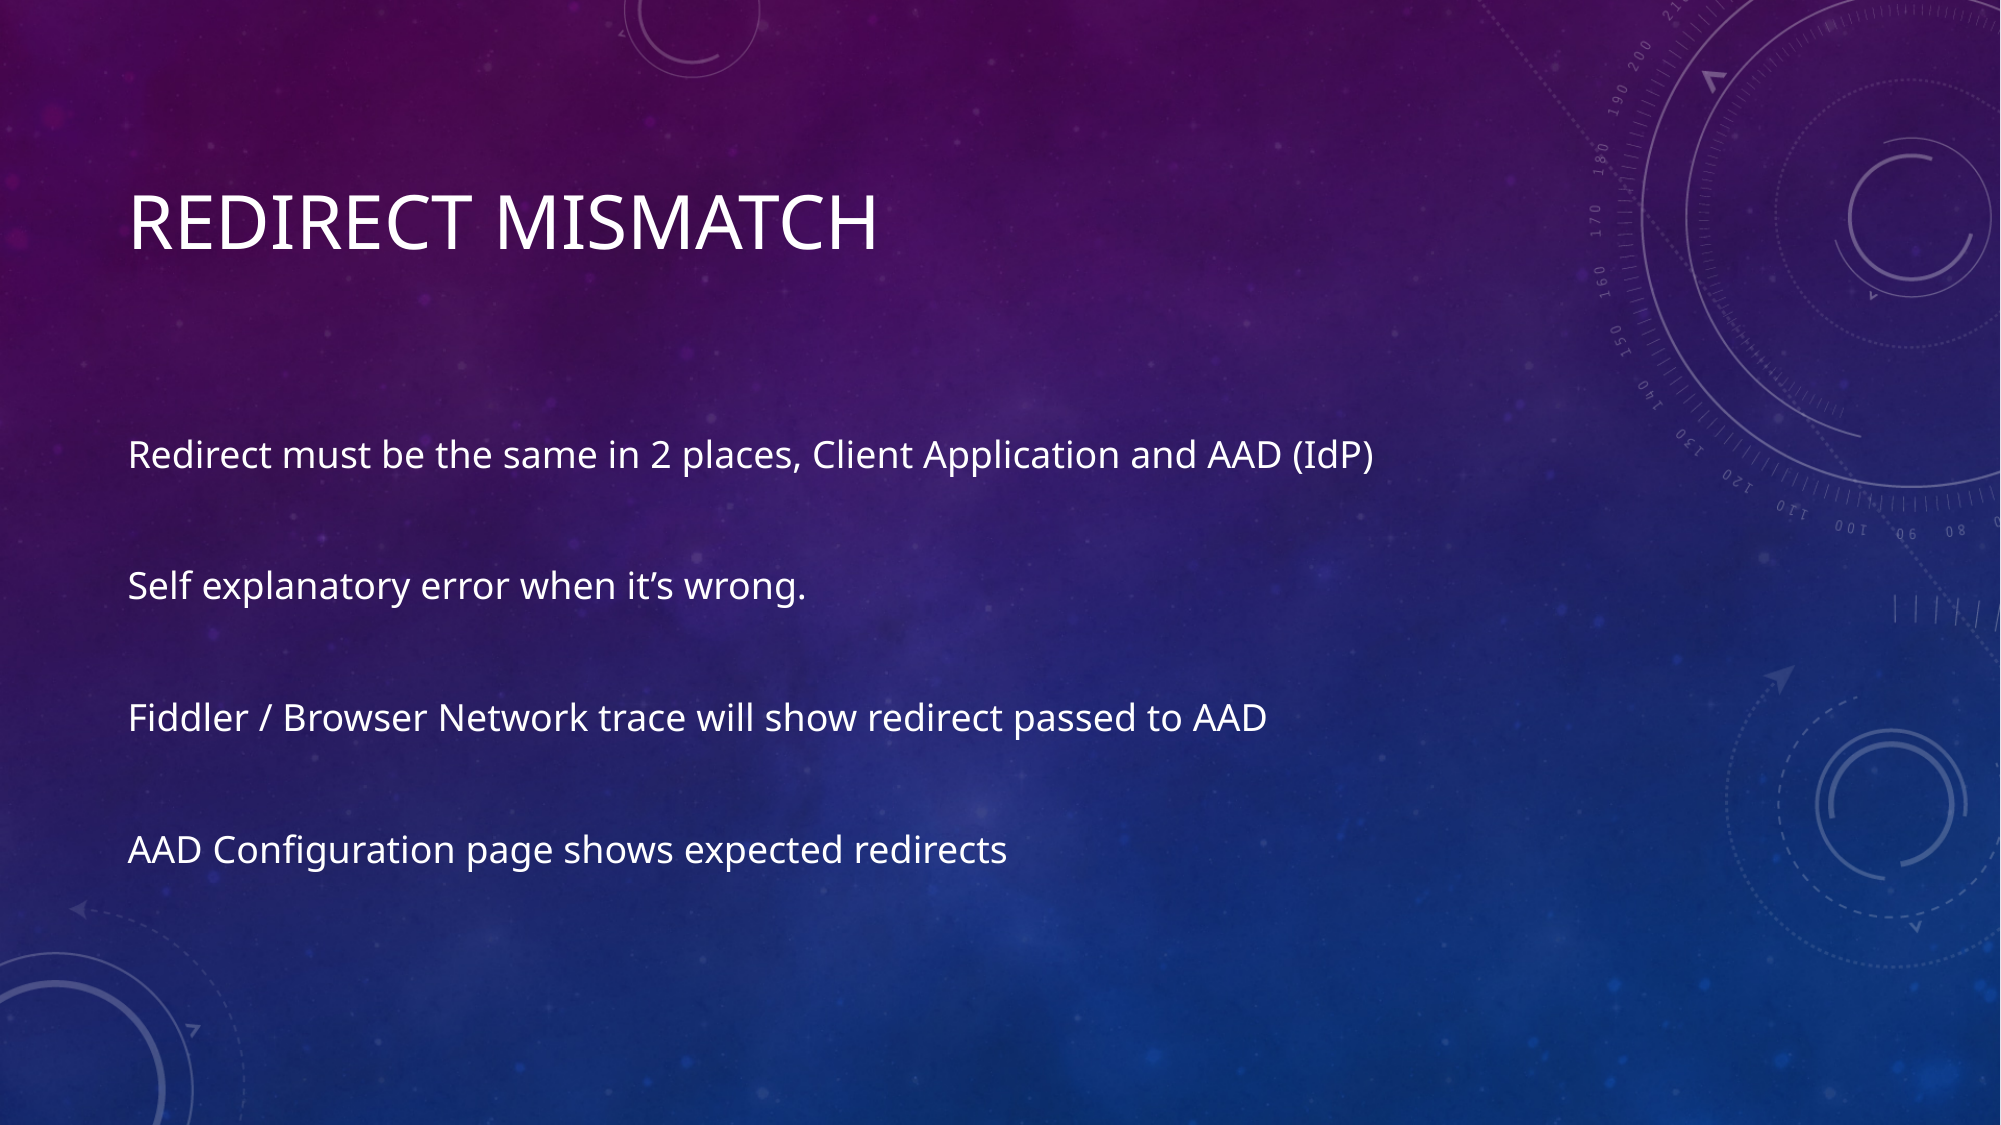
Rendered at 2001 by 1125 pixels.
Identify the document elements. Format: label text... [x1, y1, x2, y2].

title Redirect mismatch [112, 99, 1775, 339]
list Redirect must be the same in 2 places, Client Application and AAD (IdP) Self explanatory error when it’s wrong. Fiddler / Browser Network trace will show redirect passed to AAD AAD Configuration page shows expected redirects [112, 351, 1775, 950]
picture [0, 0, 2001, 1125]
